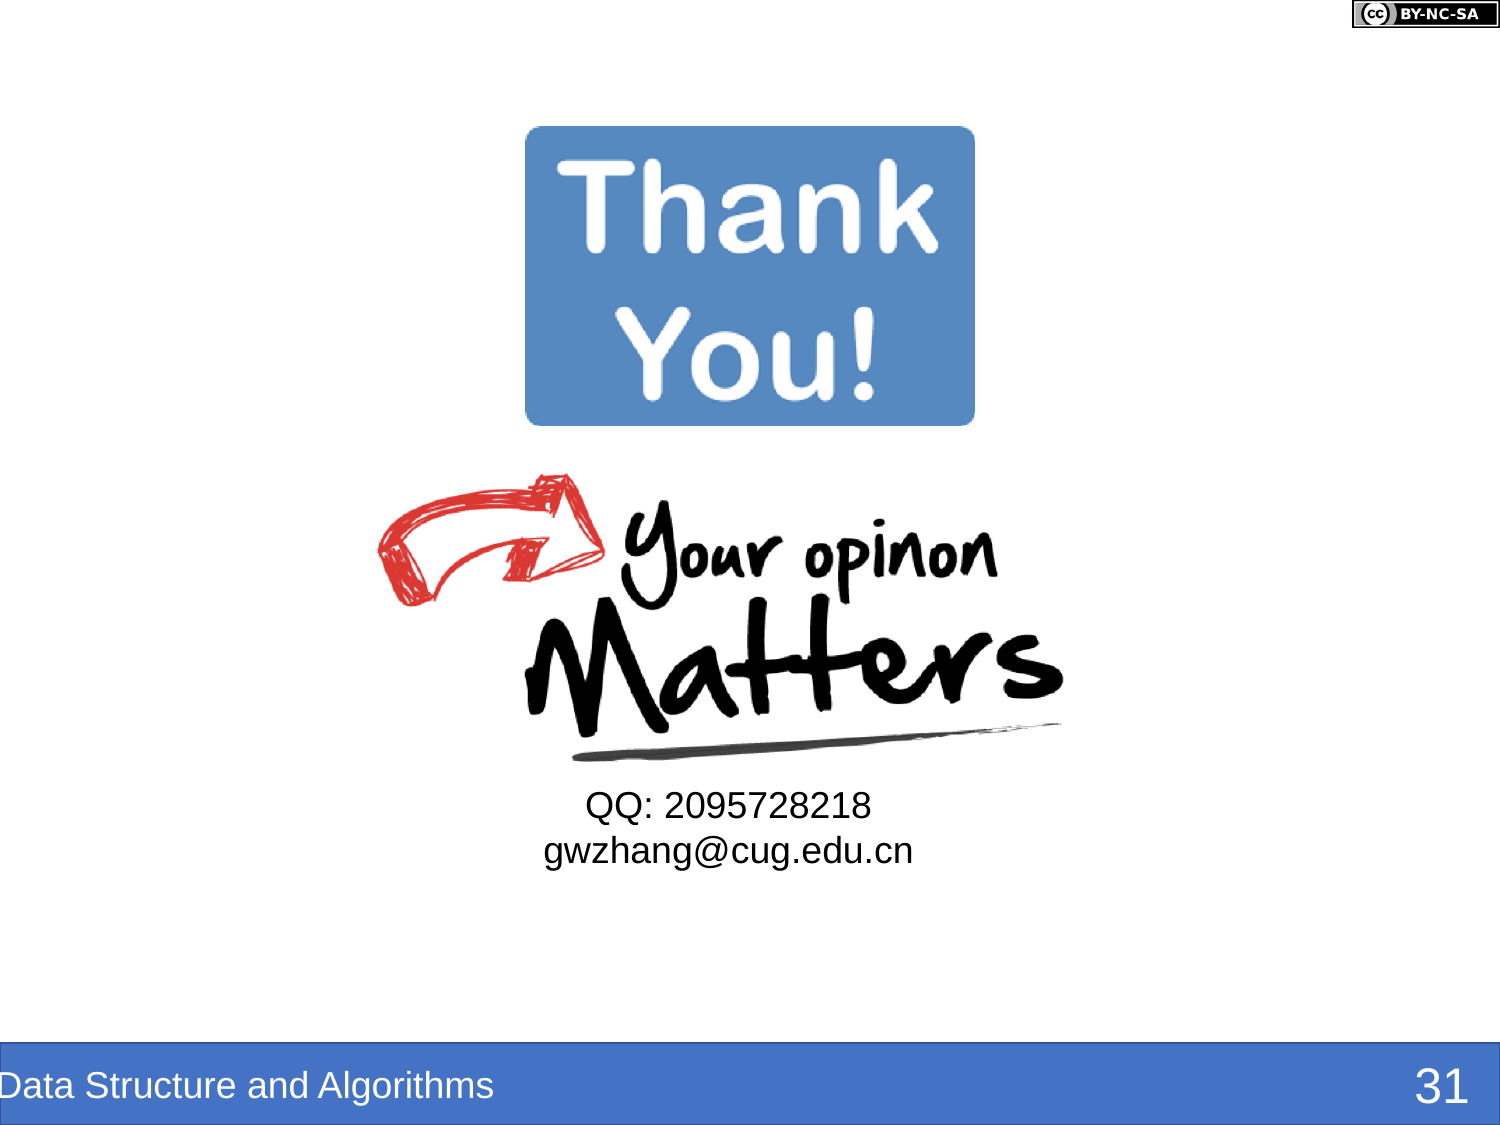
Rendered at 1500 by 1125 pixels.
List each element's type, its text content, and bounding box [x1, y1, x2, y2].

text_box QQ: 2095728218 gwzhang@cug.edu.cn [350, 774, 1107, 879]
picture [1352, 0, 1500, 28]
picture [525, 126, 975, 426]
picture [350, 446, 1107, 771]
slide_number 31 [1147, 1054, 1485, 1114]
